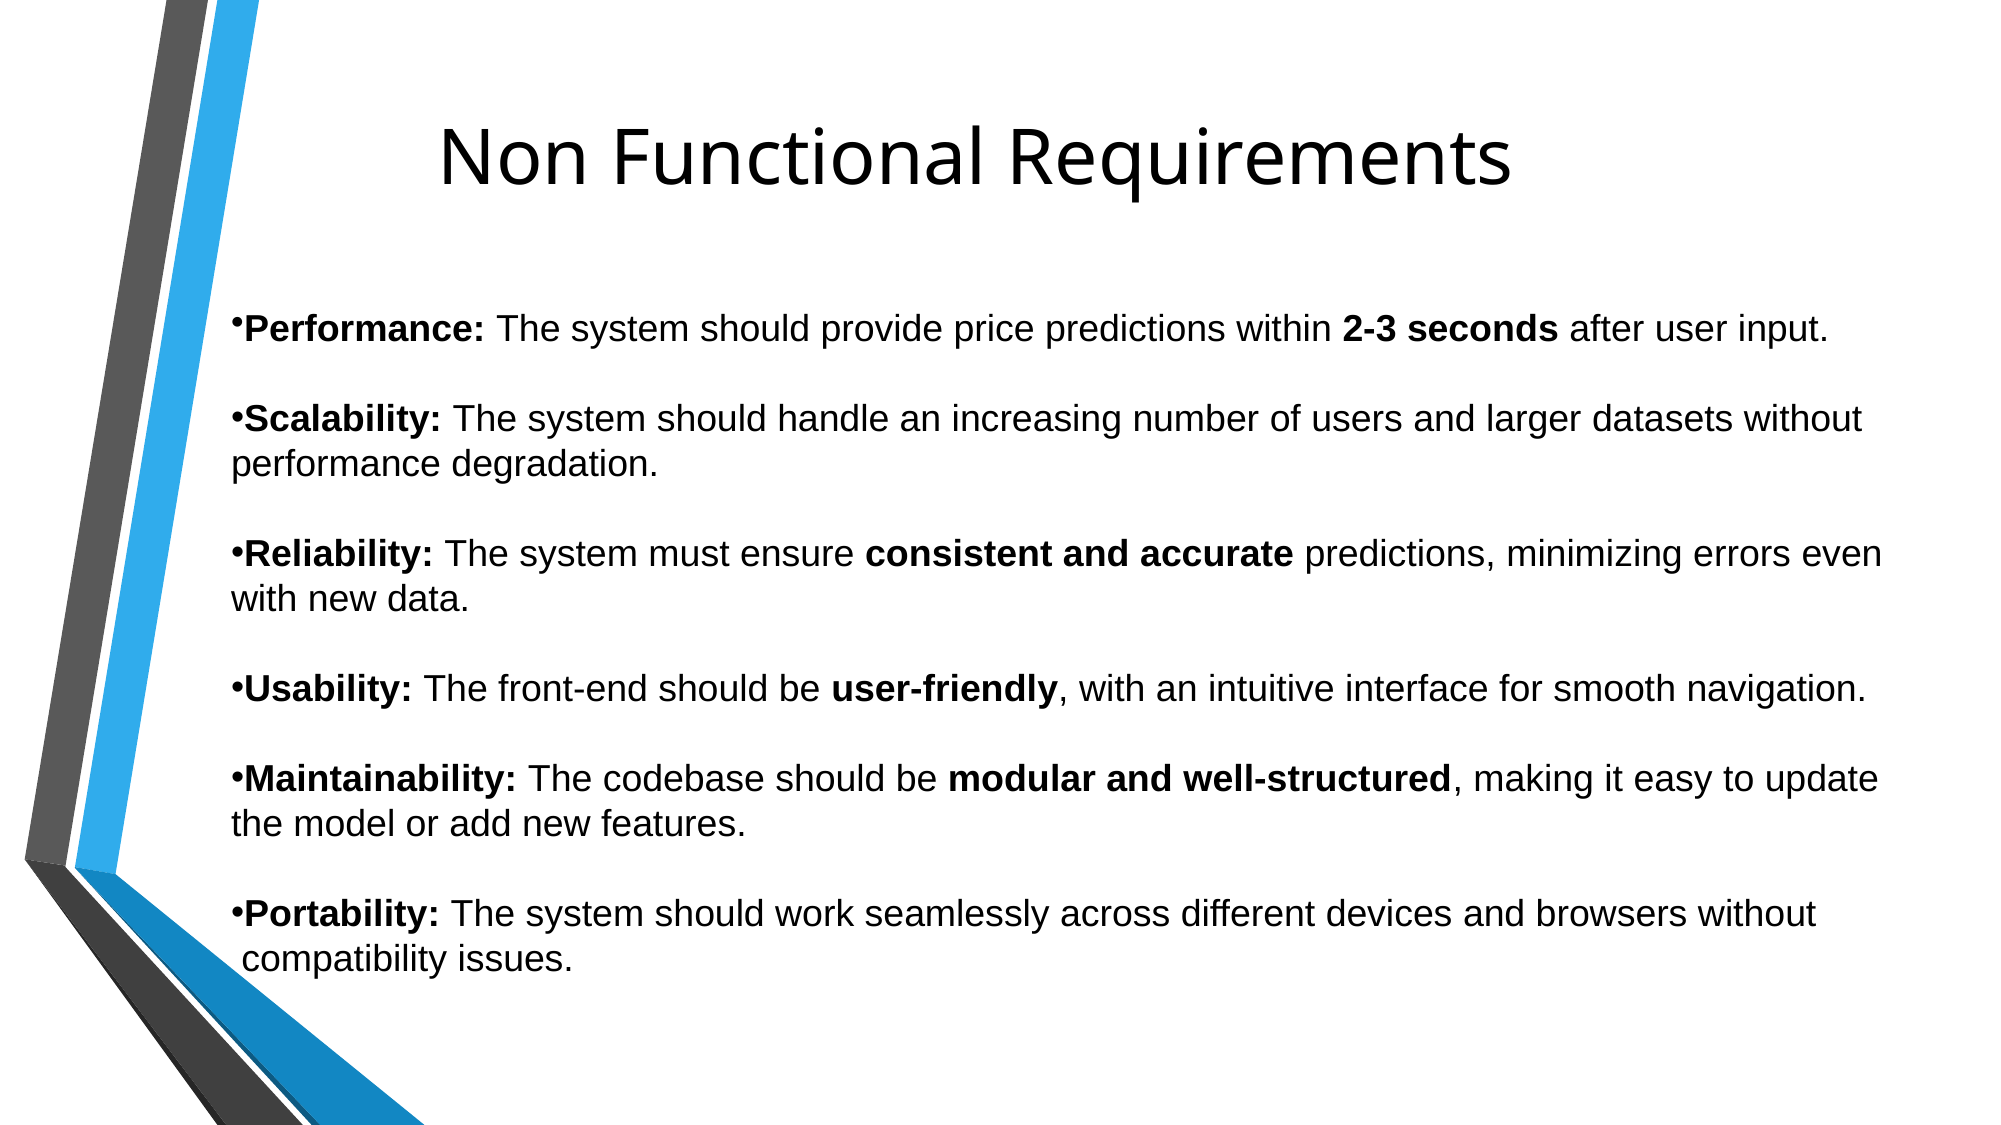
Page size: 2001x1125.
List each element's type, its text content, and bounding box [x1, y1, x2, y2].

title Non Functional Requirements [111, 99, 1862, 208]
list Performance: The system should provide price predictions within 2-3 seconds after user input. Scalability: The system should handle an increasing number of users and larger datasets without performance degradation. Reliability: The system must ensure consistent and accurate predictions, minimizing errors even with new data. Usability: The front-end should be user-friendly, with an intuitive interface for smooth navigation. Maintainability: The codebase should be modular and well-structured, making it easy to update the model or add new features. Portability: The system should work seamlessly across different devices and browsers without compatibility issues. [216, 296, 1926, 1032]
